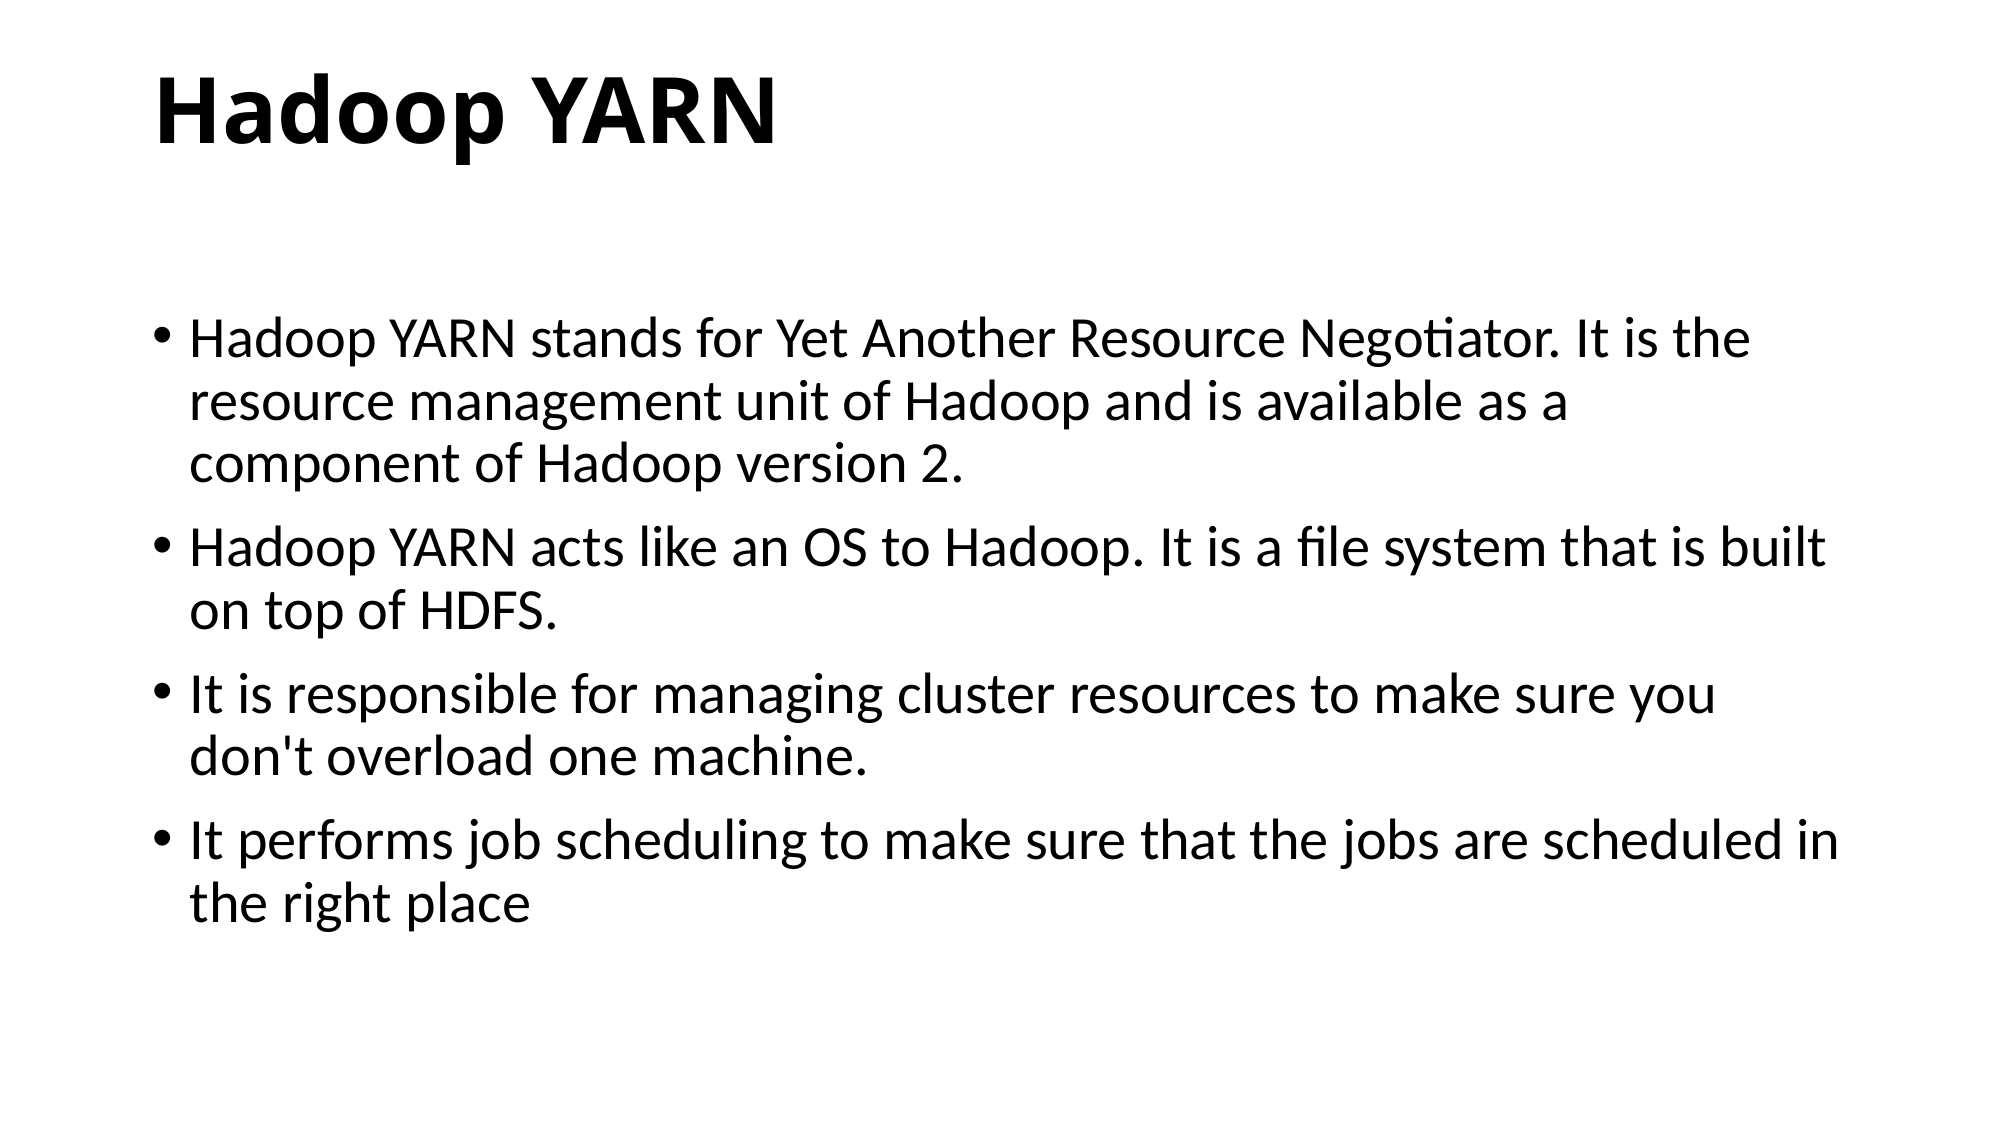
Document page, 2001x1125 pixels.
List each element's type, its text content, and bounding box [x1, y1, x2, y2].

title Hadoop YARN [137, 59, 1863, 278]
list Hadoop YARN stands for Yet Another Resource Negotiator. It is the resource management unit of Hadoop and is available as a component of Hadoop version 2. Hadoop YARN acts like an OS to Hadoop. It is a file system that is built on top of HDFS. It is responsible for managing cluster resources to make sure you don't overload one machine. It performs job scheduling to make sure that the jobs are scheduled in the right place [137, 299, 1863, 1014]
